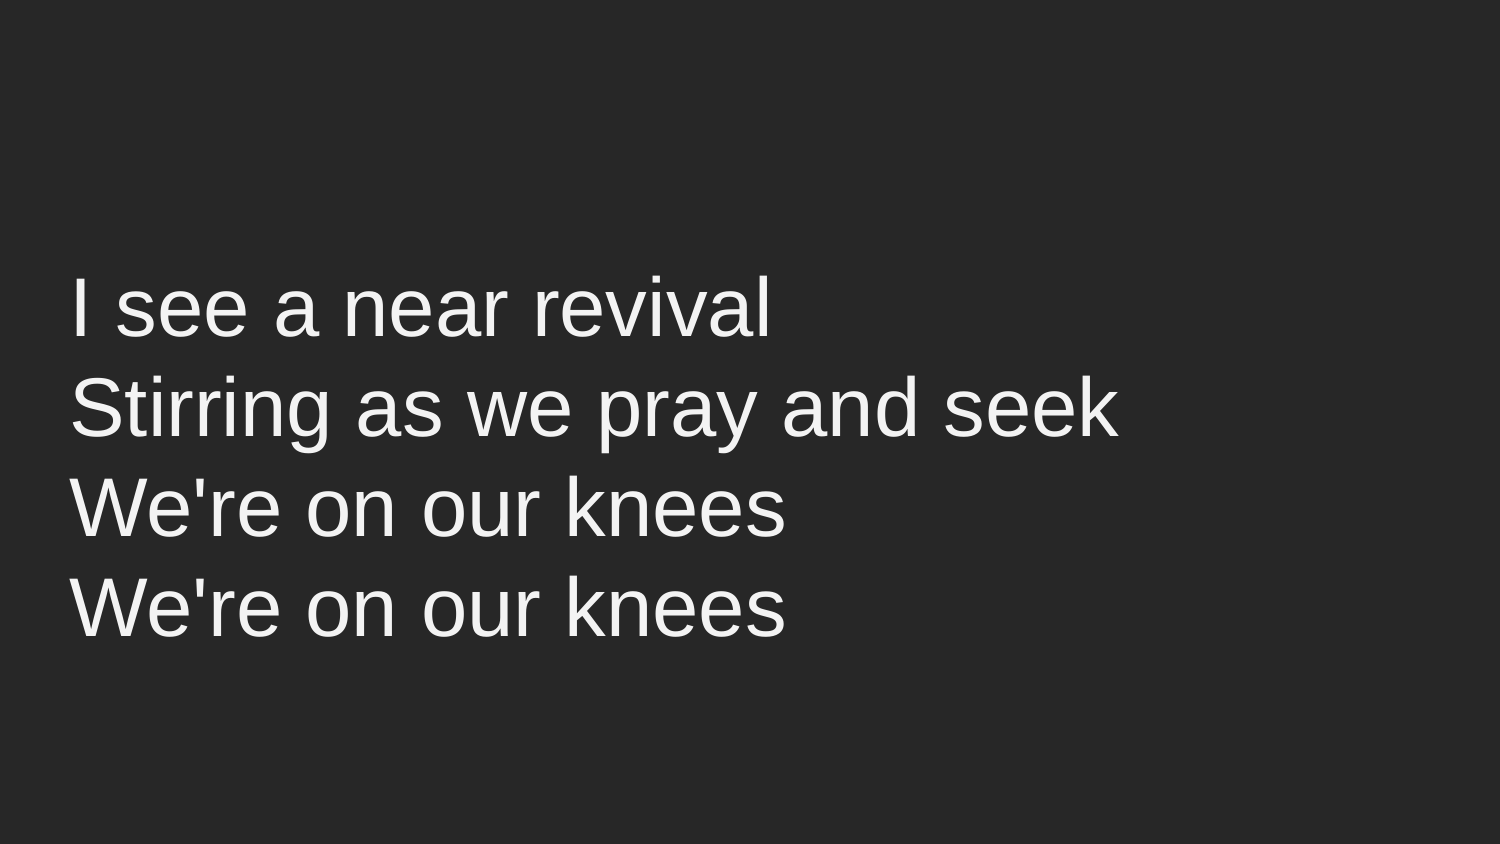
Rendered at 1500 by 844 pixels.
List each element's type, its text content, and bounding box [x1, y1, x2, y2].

text_box I see a near revival Stirring as we pray and seek We're on our knees We're on our knees [54, 45, 1500, 760]
